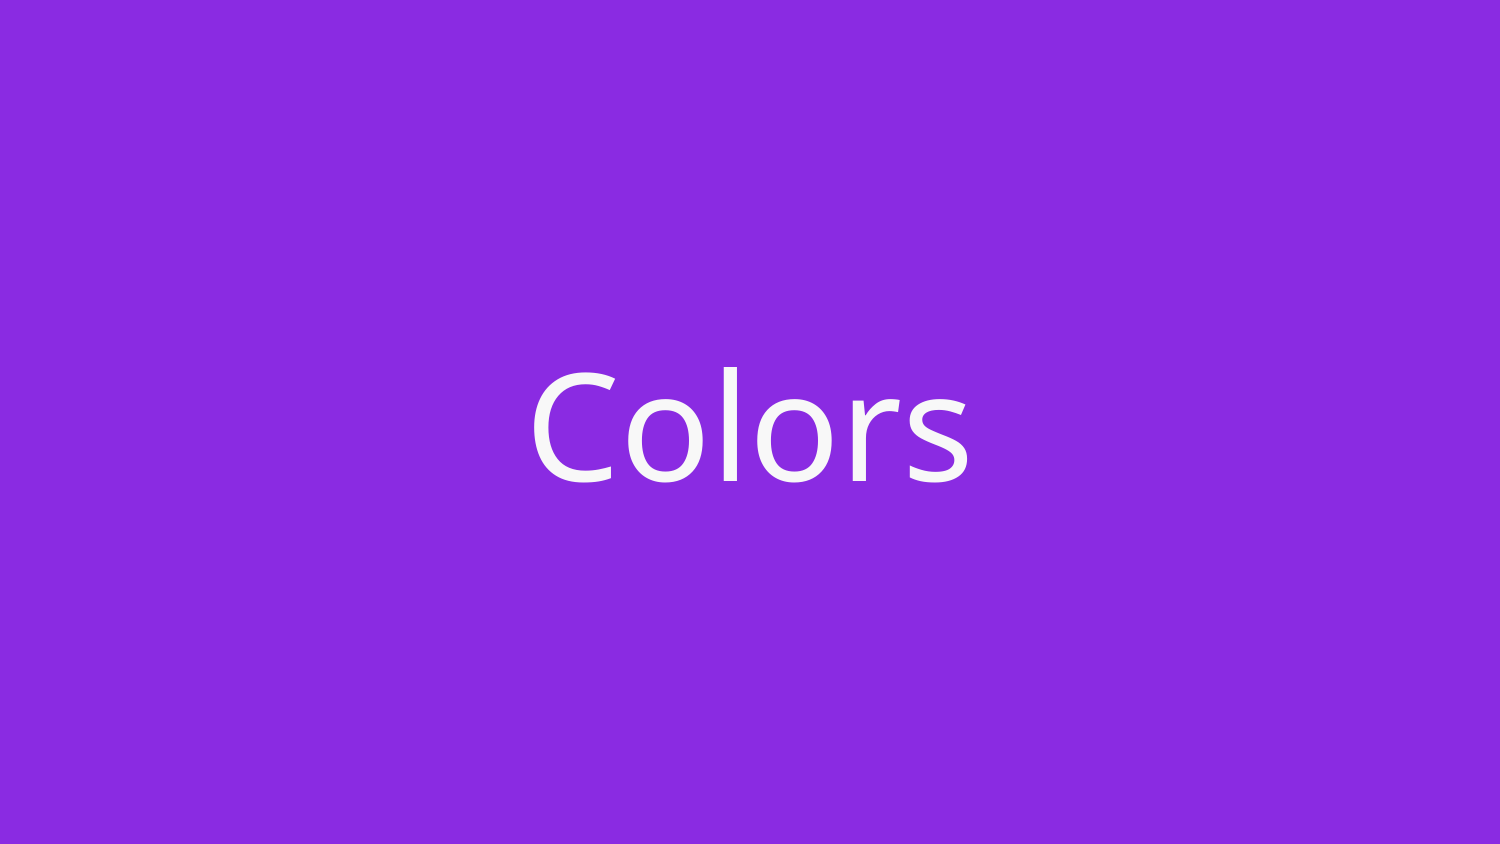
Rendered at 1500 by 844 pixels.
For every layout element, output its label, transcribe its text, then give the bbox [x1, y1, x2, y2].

title Colors [51, 352, 1449, 491]
